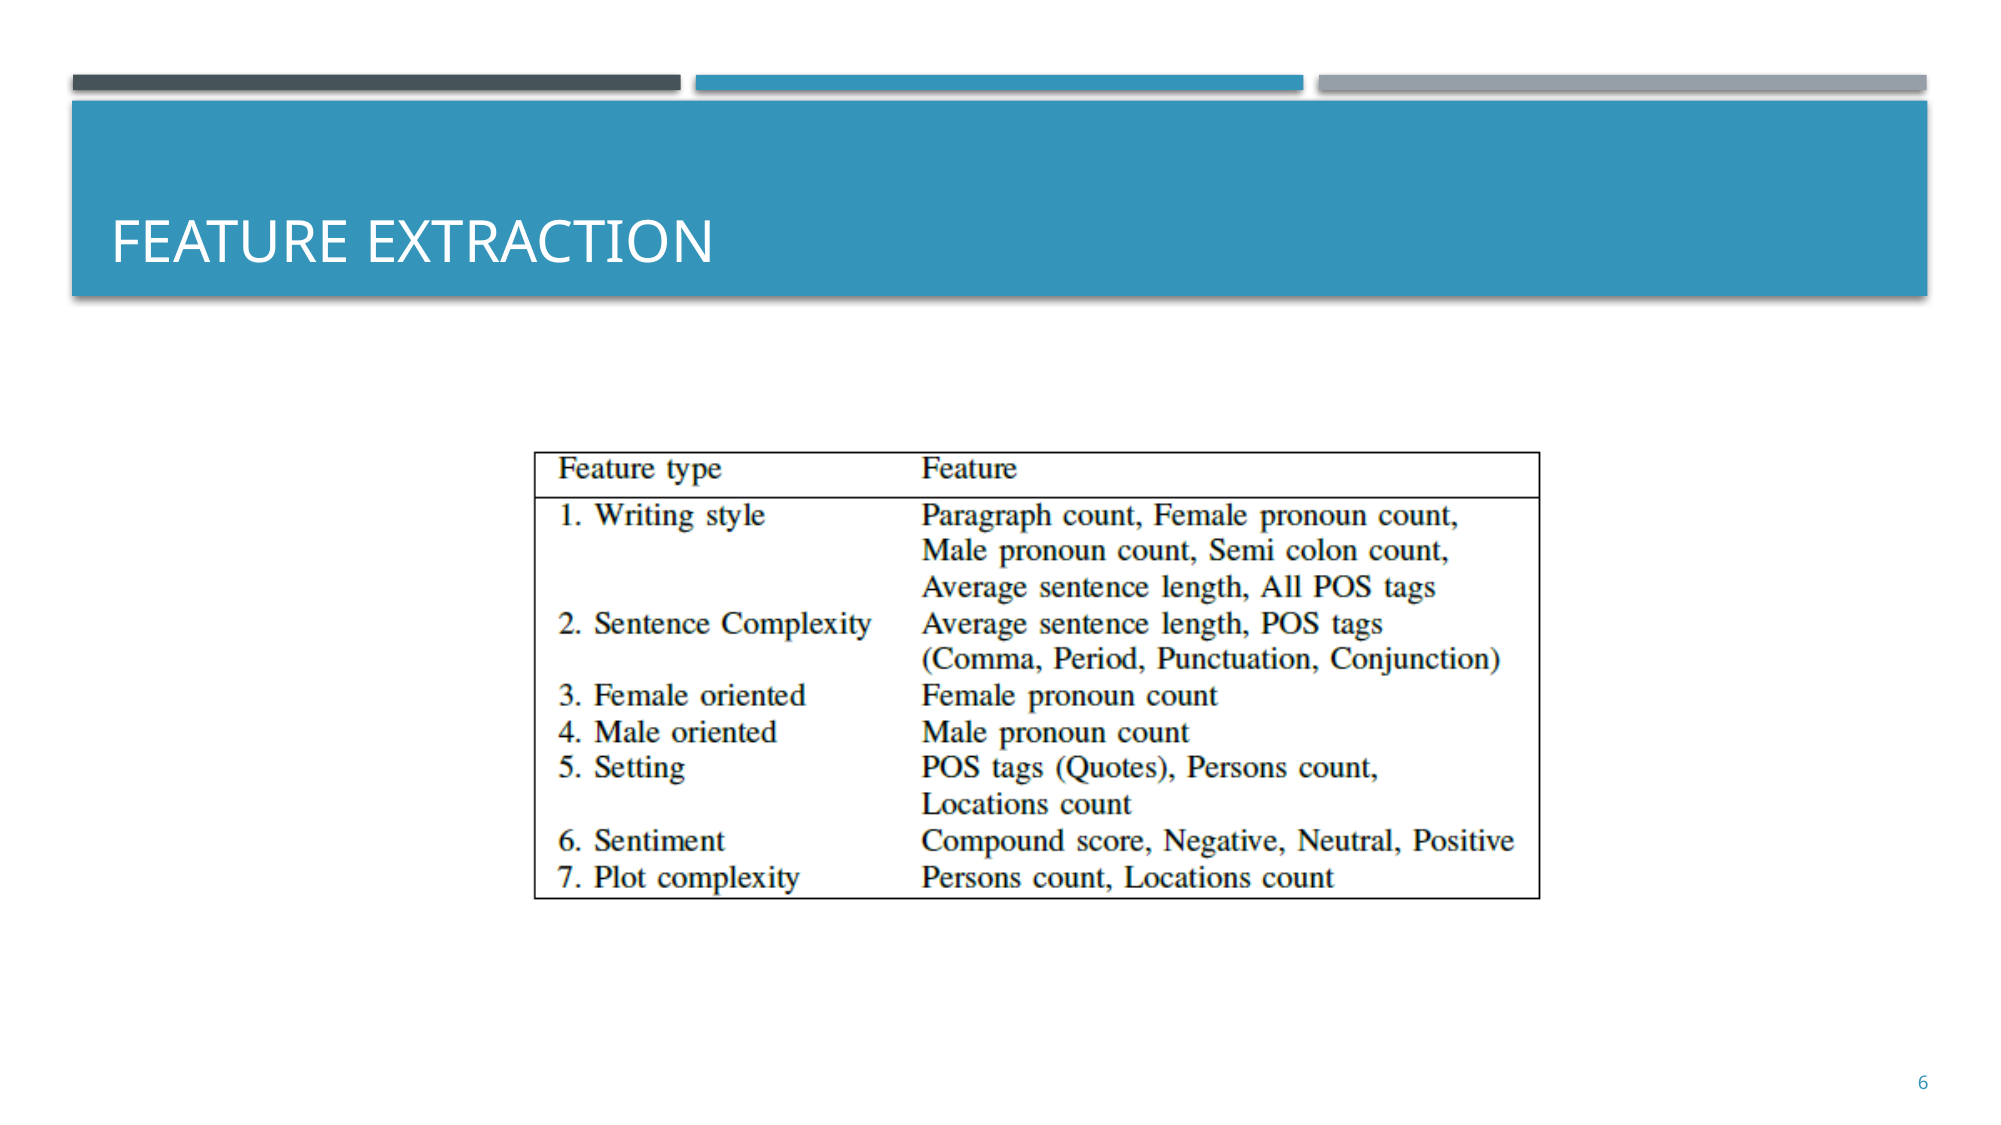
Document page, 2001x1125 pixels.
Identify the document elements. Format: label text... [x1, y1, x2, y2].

slide_number 6 [1770, 1053, 1944, 1114]
title Feature Extraction [95, 115, 1905, 282]
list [526, 427, 1554, 908]
